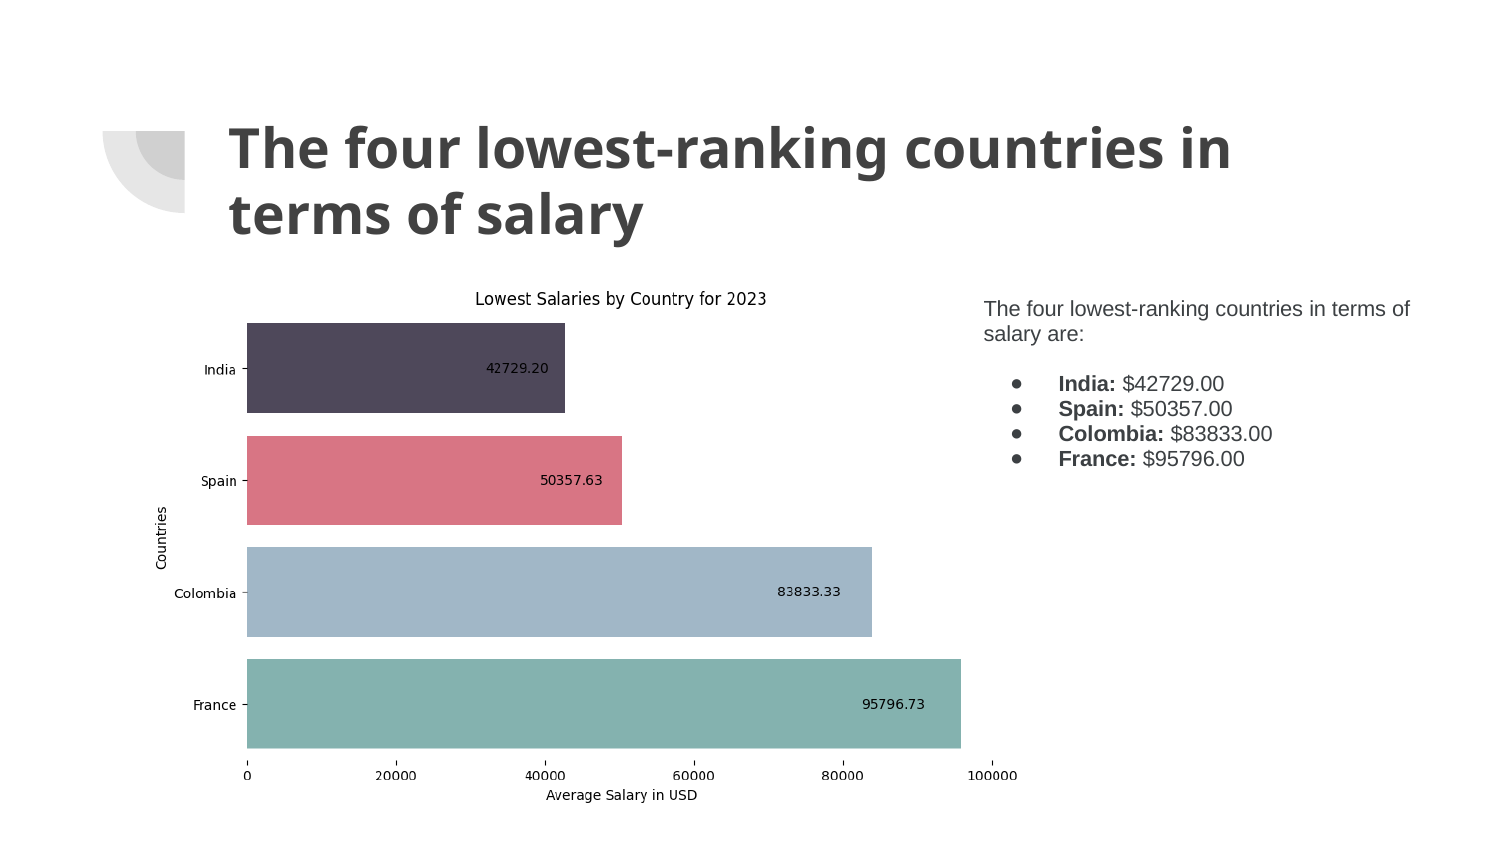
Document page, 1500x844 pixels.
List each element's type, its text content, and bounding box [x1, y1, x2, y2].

list The four lowest-ranking countries in terms of salary are: India: $42729.00 Spain: $50357.00 Colombia: $83833.00 France: $95796.00 [1026, 281, 1434, 476]
title The four lowest-ranking countries in terms of salary [213, 98, 1368, 263]
picture [145, 281, 1026, 811]
